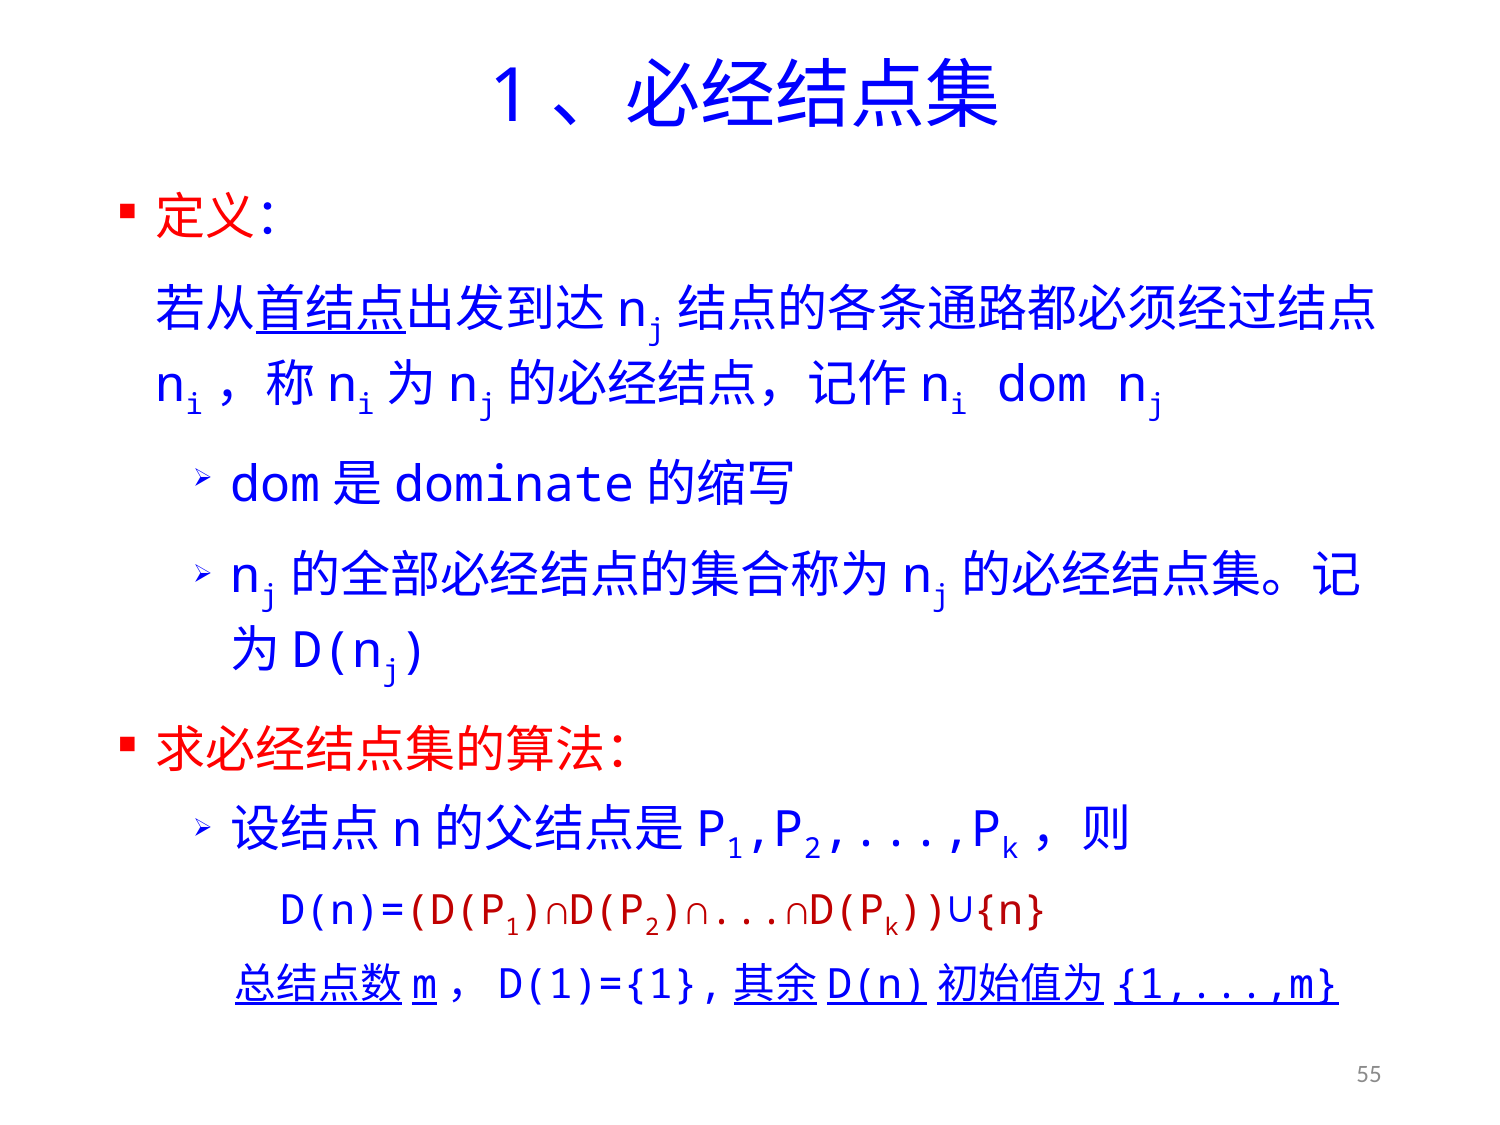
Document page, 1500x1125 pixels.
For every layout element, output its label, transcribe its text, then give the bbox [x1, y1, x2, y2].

list 定义： 若从首结点出发到达nj结点的各条通路都必须经过结点ni，称ni为nj的必经结点，记作ni dom nj dom是dominate的缩写 nj的全部必经结点的集合称为nj的必经结点集。记为D(nj) 求必经结点集的算法： 设结点n的父结点是P1,P2,...,Pk，则 D(n)=(D(P1)∩D(P2)∩...∩D(Pk))∪{n} 总结点数m，D(1)={1},其余D(n)初始值为{1,...,m} [102, 171, 1398, 1018]
title 1、必经结点集 [98, 35, 1393, 160]
slide_number 55 [1059, 1042, 1397, 1103]
